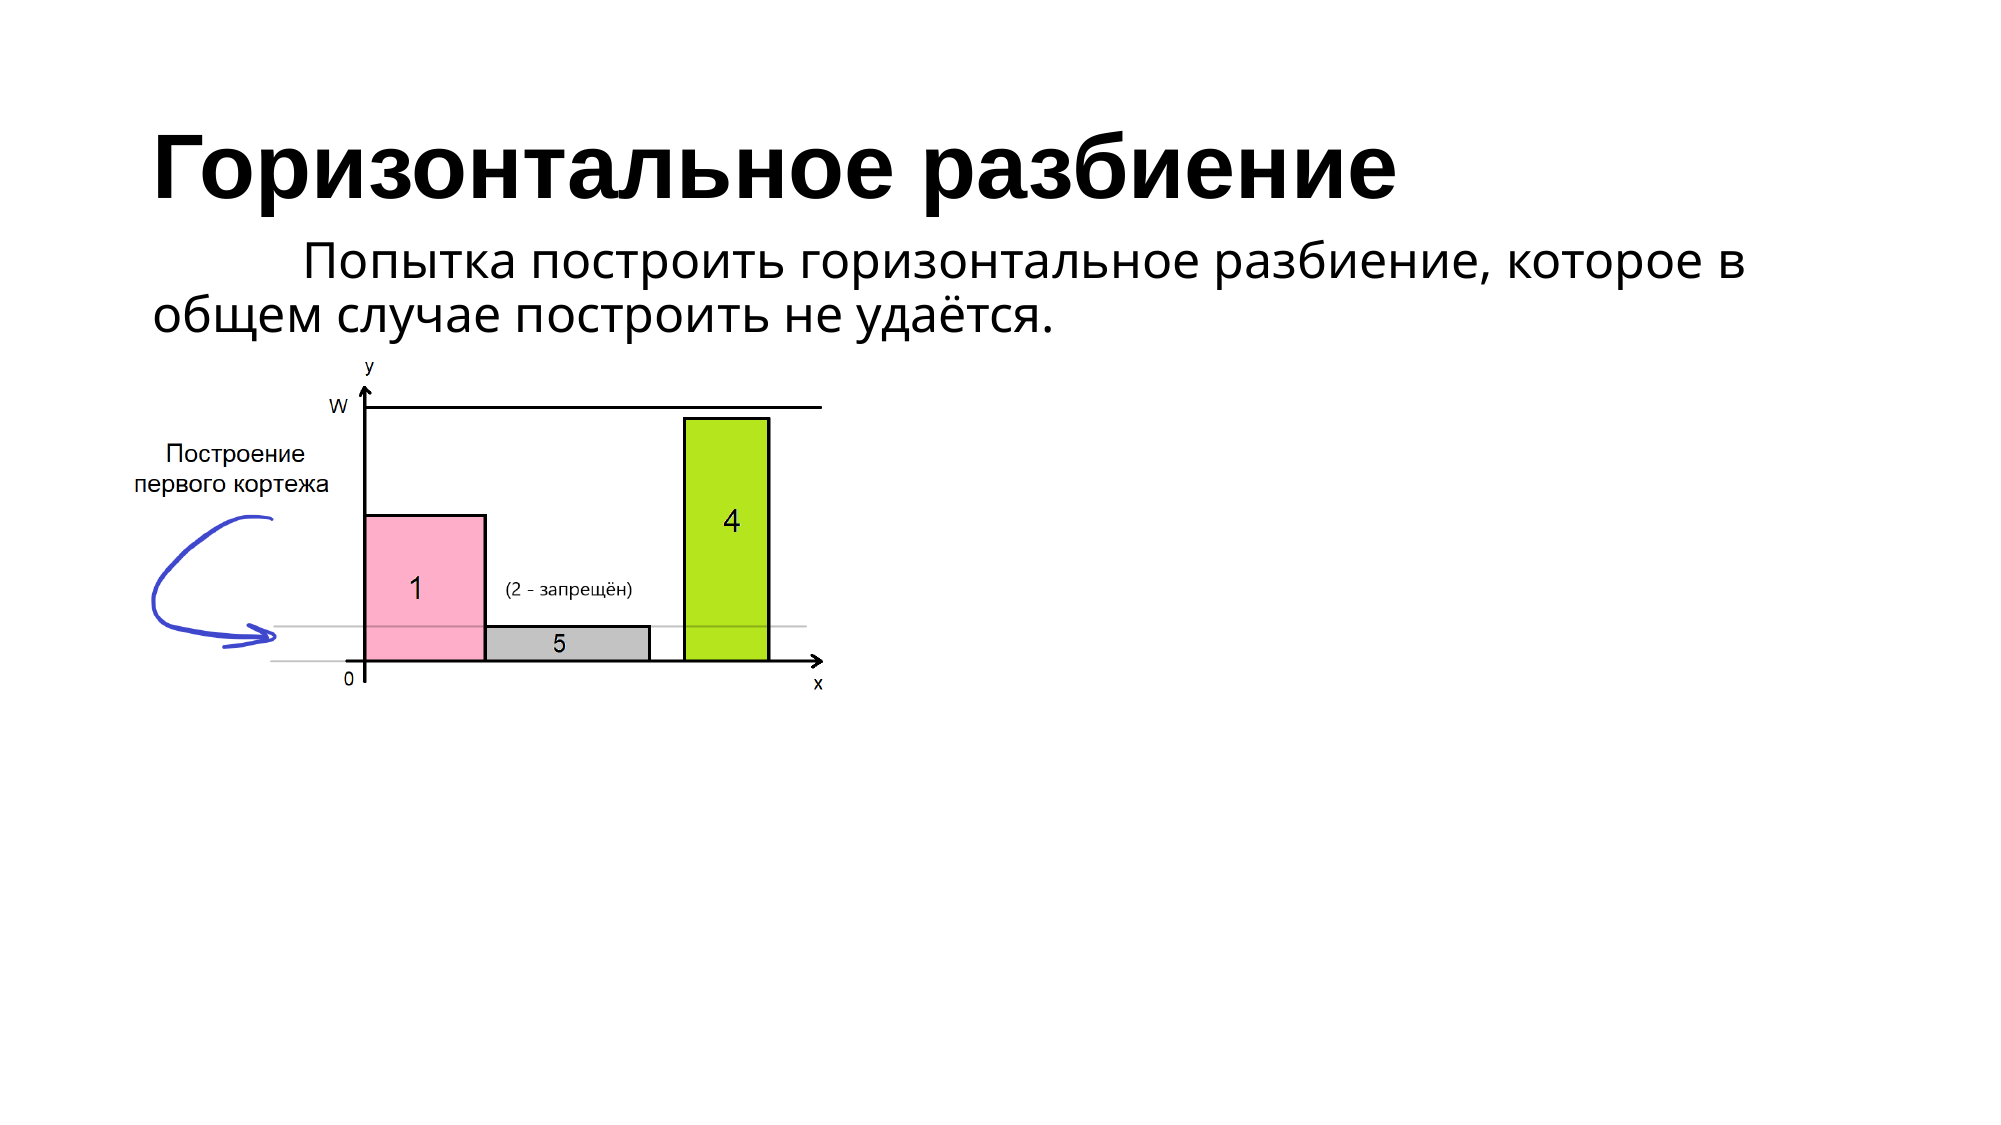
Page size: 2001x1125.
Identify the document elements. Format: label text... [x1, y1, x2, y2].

title Горизонтальное разбиение [137, 59, 1863, 228]
list Попытка построить горизонтальное разбиение, которое в общем случае построить не удаётся. [137, 228, 1863, 943]
picture [115, 352, 837, 700]
